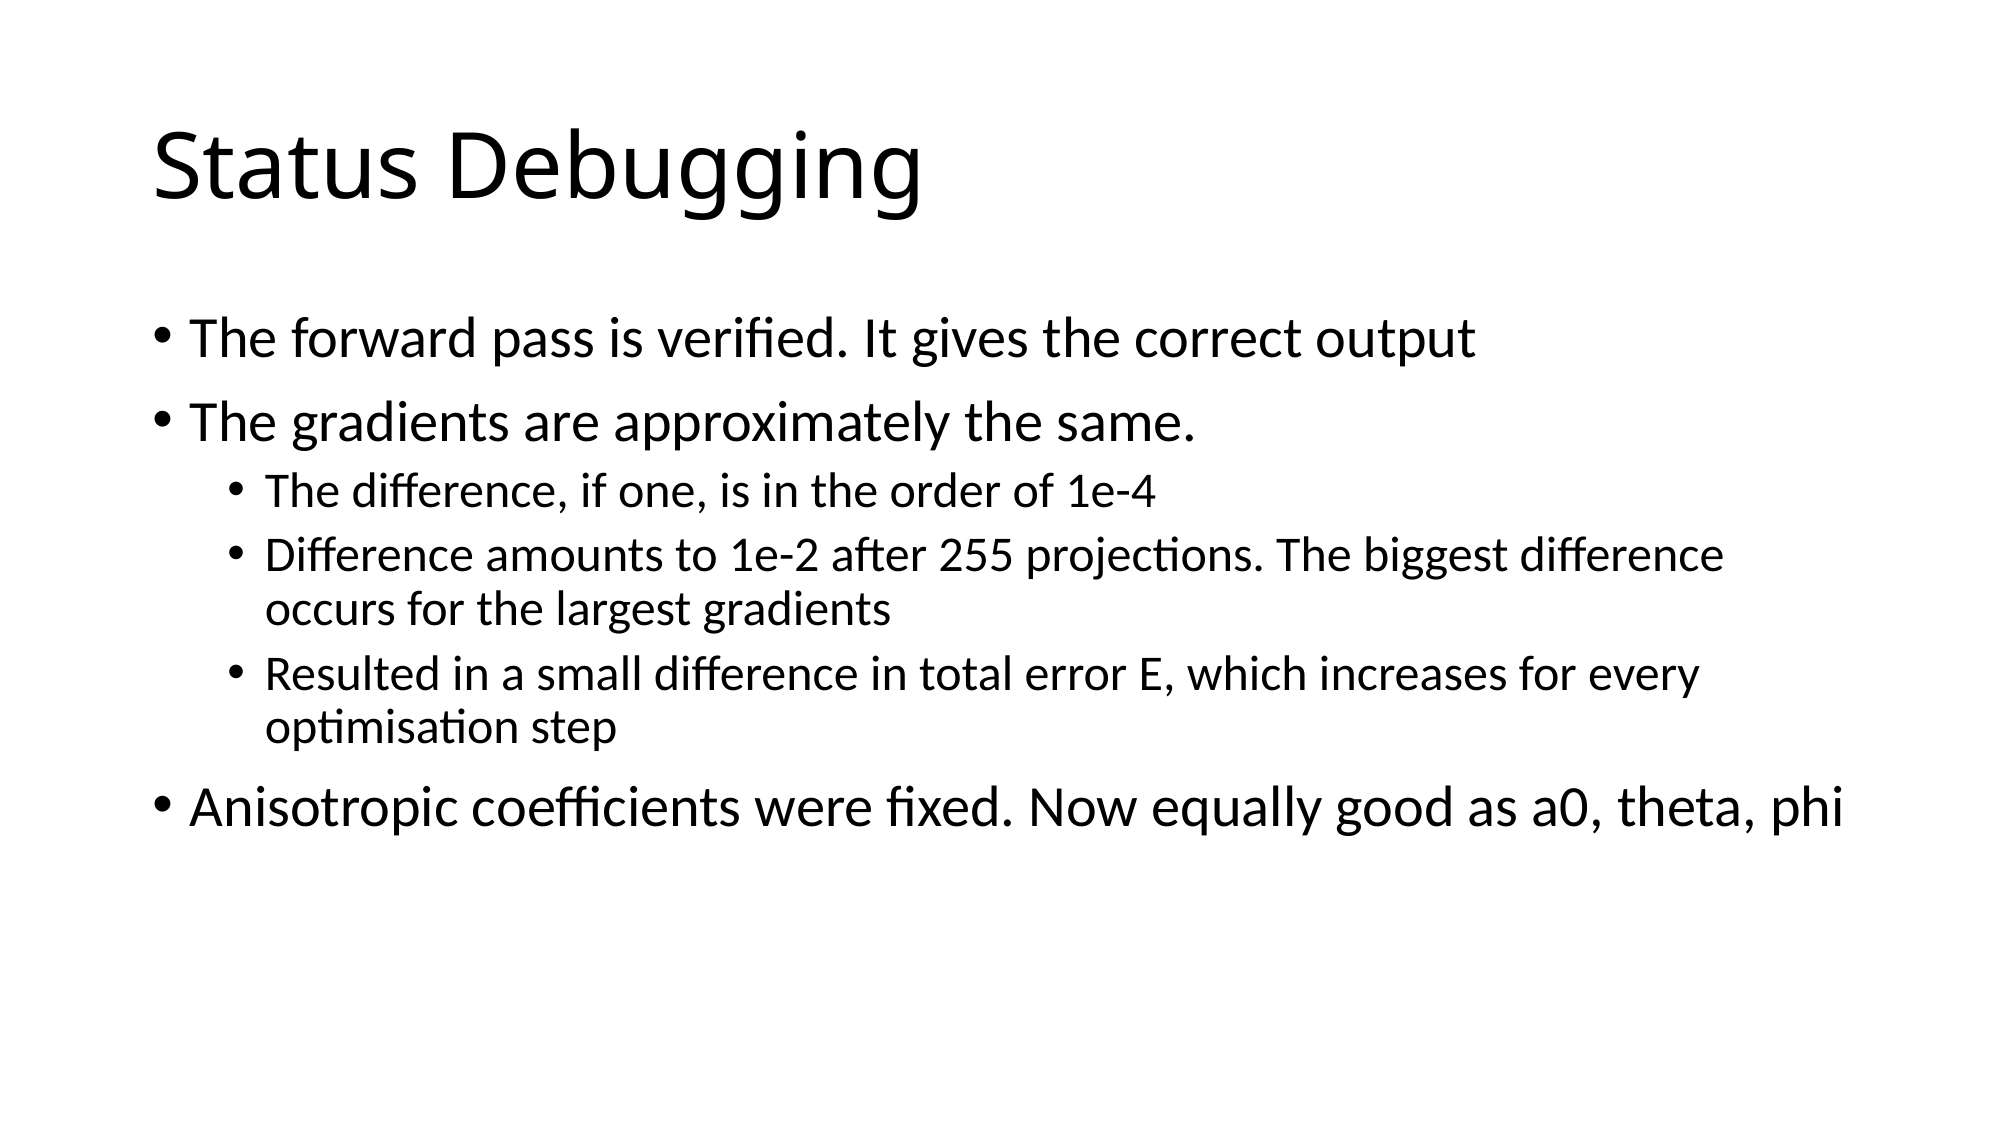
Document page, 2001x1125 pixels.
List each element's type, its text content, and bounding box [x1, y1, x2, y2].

title Status Debugging [137, 59, 1863, 278]
list The forward pass is verified. It gives the correct output The gradients are approximately the same. The difference, if one, is in the order of 1e-4 Difference amounts to 1e-2 after 255 projections. The biggest difference occurs for the largest gradients Resulted in a small difference in total error E, which increases for every optimisation step Anisotropic coefficients were fixed. Now equally good as a0, theta, phi [137, 299, 1863, 1014]
